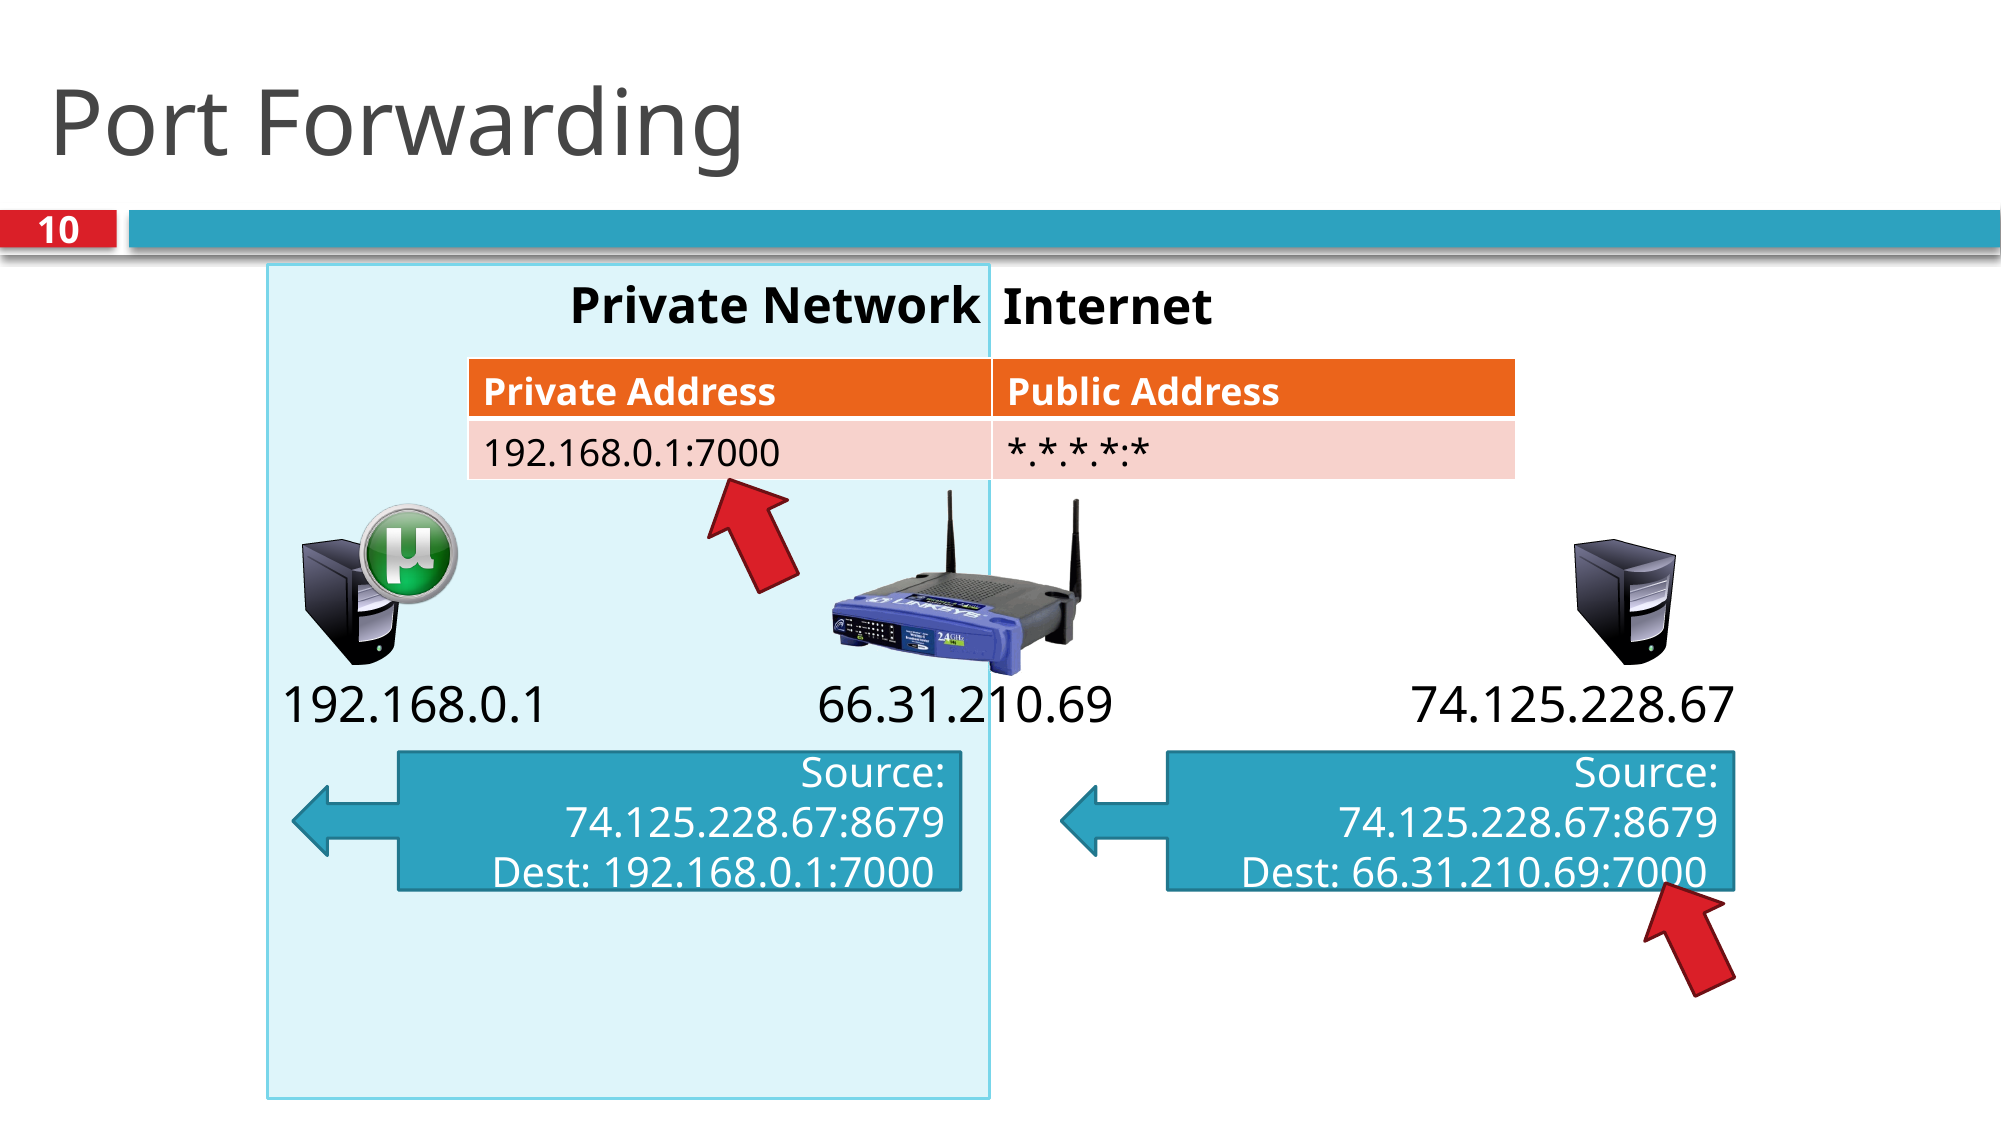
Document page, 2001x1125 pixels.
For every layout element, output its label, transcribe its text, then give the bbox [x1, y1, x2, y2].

text_box 66.31.210.69 [802, 664, 1130, 740]
table_header Public Address [993, 359, 1515, 416]
picture [1560, 538, 1687, 665]
table_header Private Address [469, 359, 991, 416]
text_box 192.168.0.1 [266, 664, 565, 740]
picture [829, 485, 1102, 678]
slide_number 10 [0, 206, 117, 257]
text_box Internet [988, 266, 1229, 342]
text_box [1643, 881, 1737, 998]
text_box [266, 263, 991, 1100]
title Port Forwarding [33, 37, 1967, 200]
text_box Source: 74.125.228.67:8679 Dest: 66.31.210.69:7000 [1060, 750, 1736, 892]
table_cell 192.168.0.1:7000 [469, 421, 991, 479]
picture [289, 501, 461, 665]
text_box [707, 477, 800, 595]
table_cell *.*.*.*:* [993, 421, 1515, 479]
text_box Private Network [554, 265, 997, 341]
text_box 74.125.228.67 [1396, 664, 1752, 740]
text_box Source: 74.125.228.67:8679 Dest: 192.168.0.1:7000 [291, 750, 963, 892]
